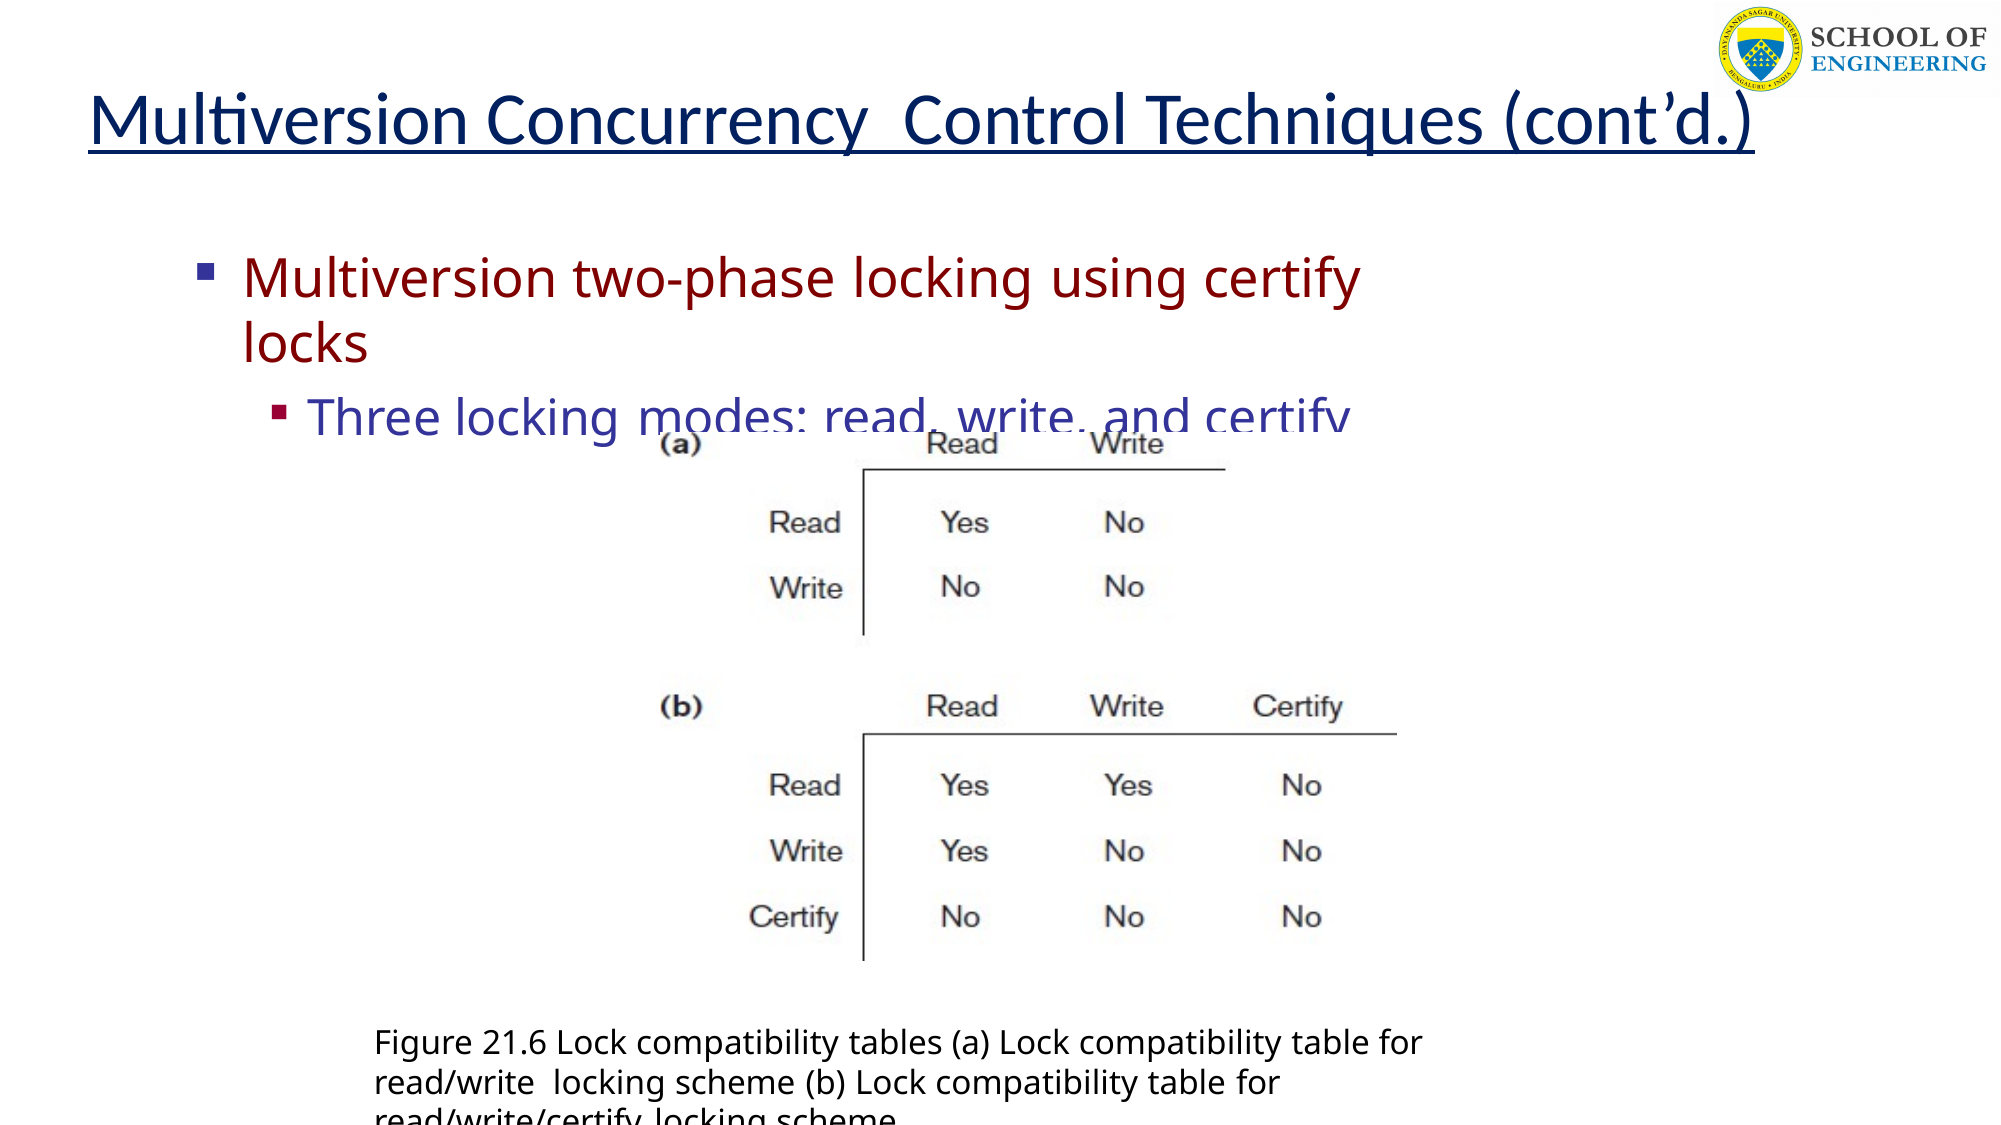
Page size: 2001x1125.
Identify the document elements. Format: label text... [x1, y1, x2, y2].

text_box Multiversion two-phase locking using certify locks Three locking modes: read, write, and certify [192, 228, 1427, 446]
picture [1713, 1, 2000, 97]
picture [660, 432, 1397, 961]
text_box Figure 21.6 Lock compatibility tables (a) Lock compatibility table for read/write locking scheme (b) Lock compatibility table for read/write/certify locking scheme [371, 1017, 1551, 1125]
title Multiversion Concurrency Control Techniques (cont’d.) [86, 16, 1837, 209]
